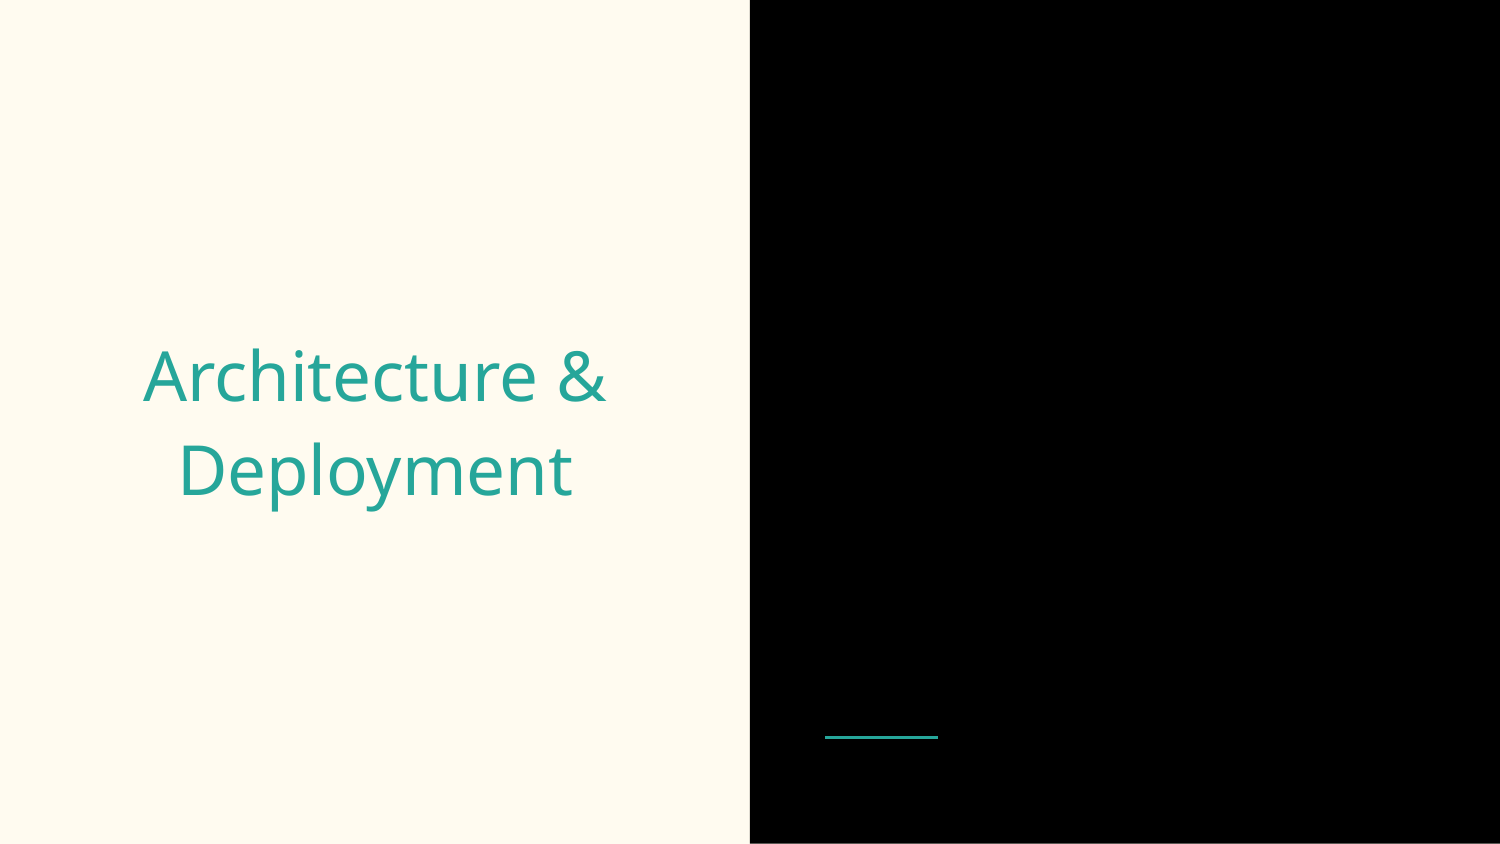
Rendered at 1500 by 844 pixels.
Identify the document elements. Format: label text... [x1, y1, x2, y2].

title Architecture & Deployment [43, 312, 708, 532]
